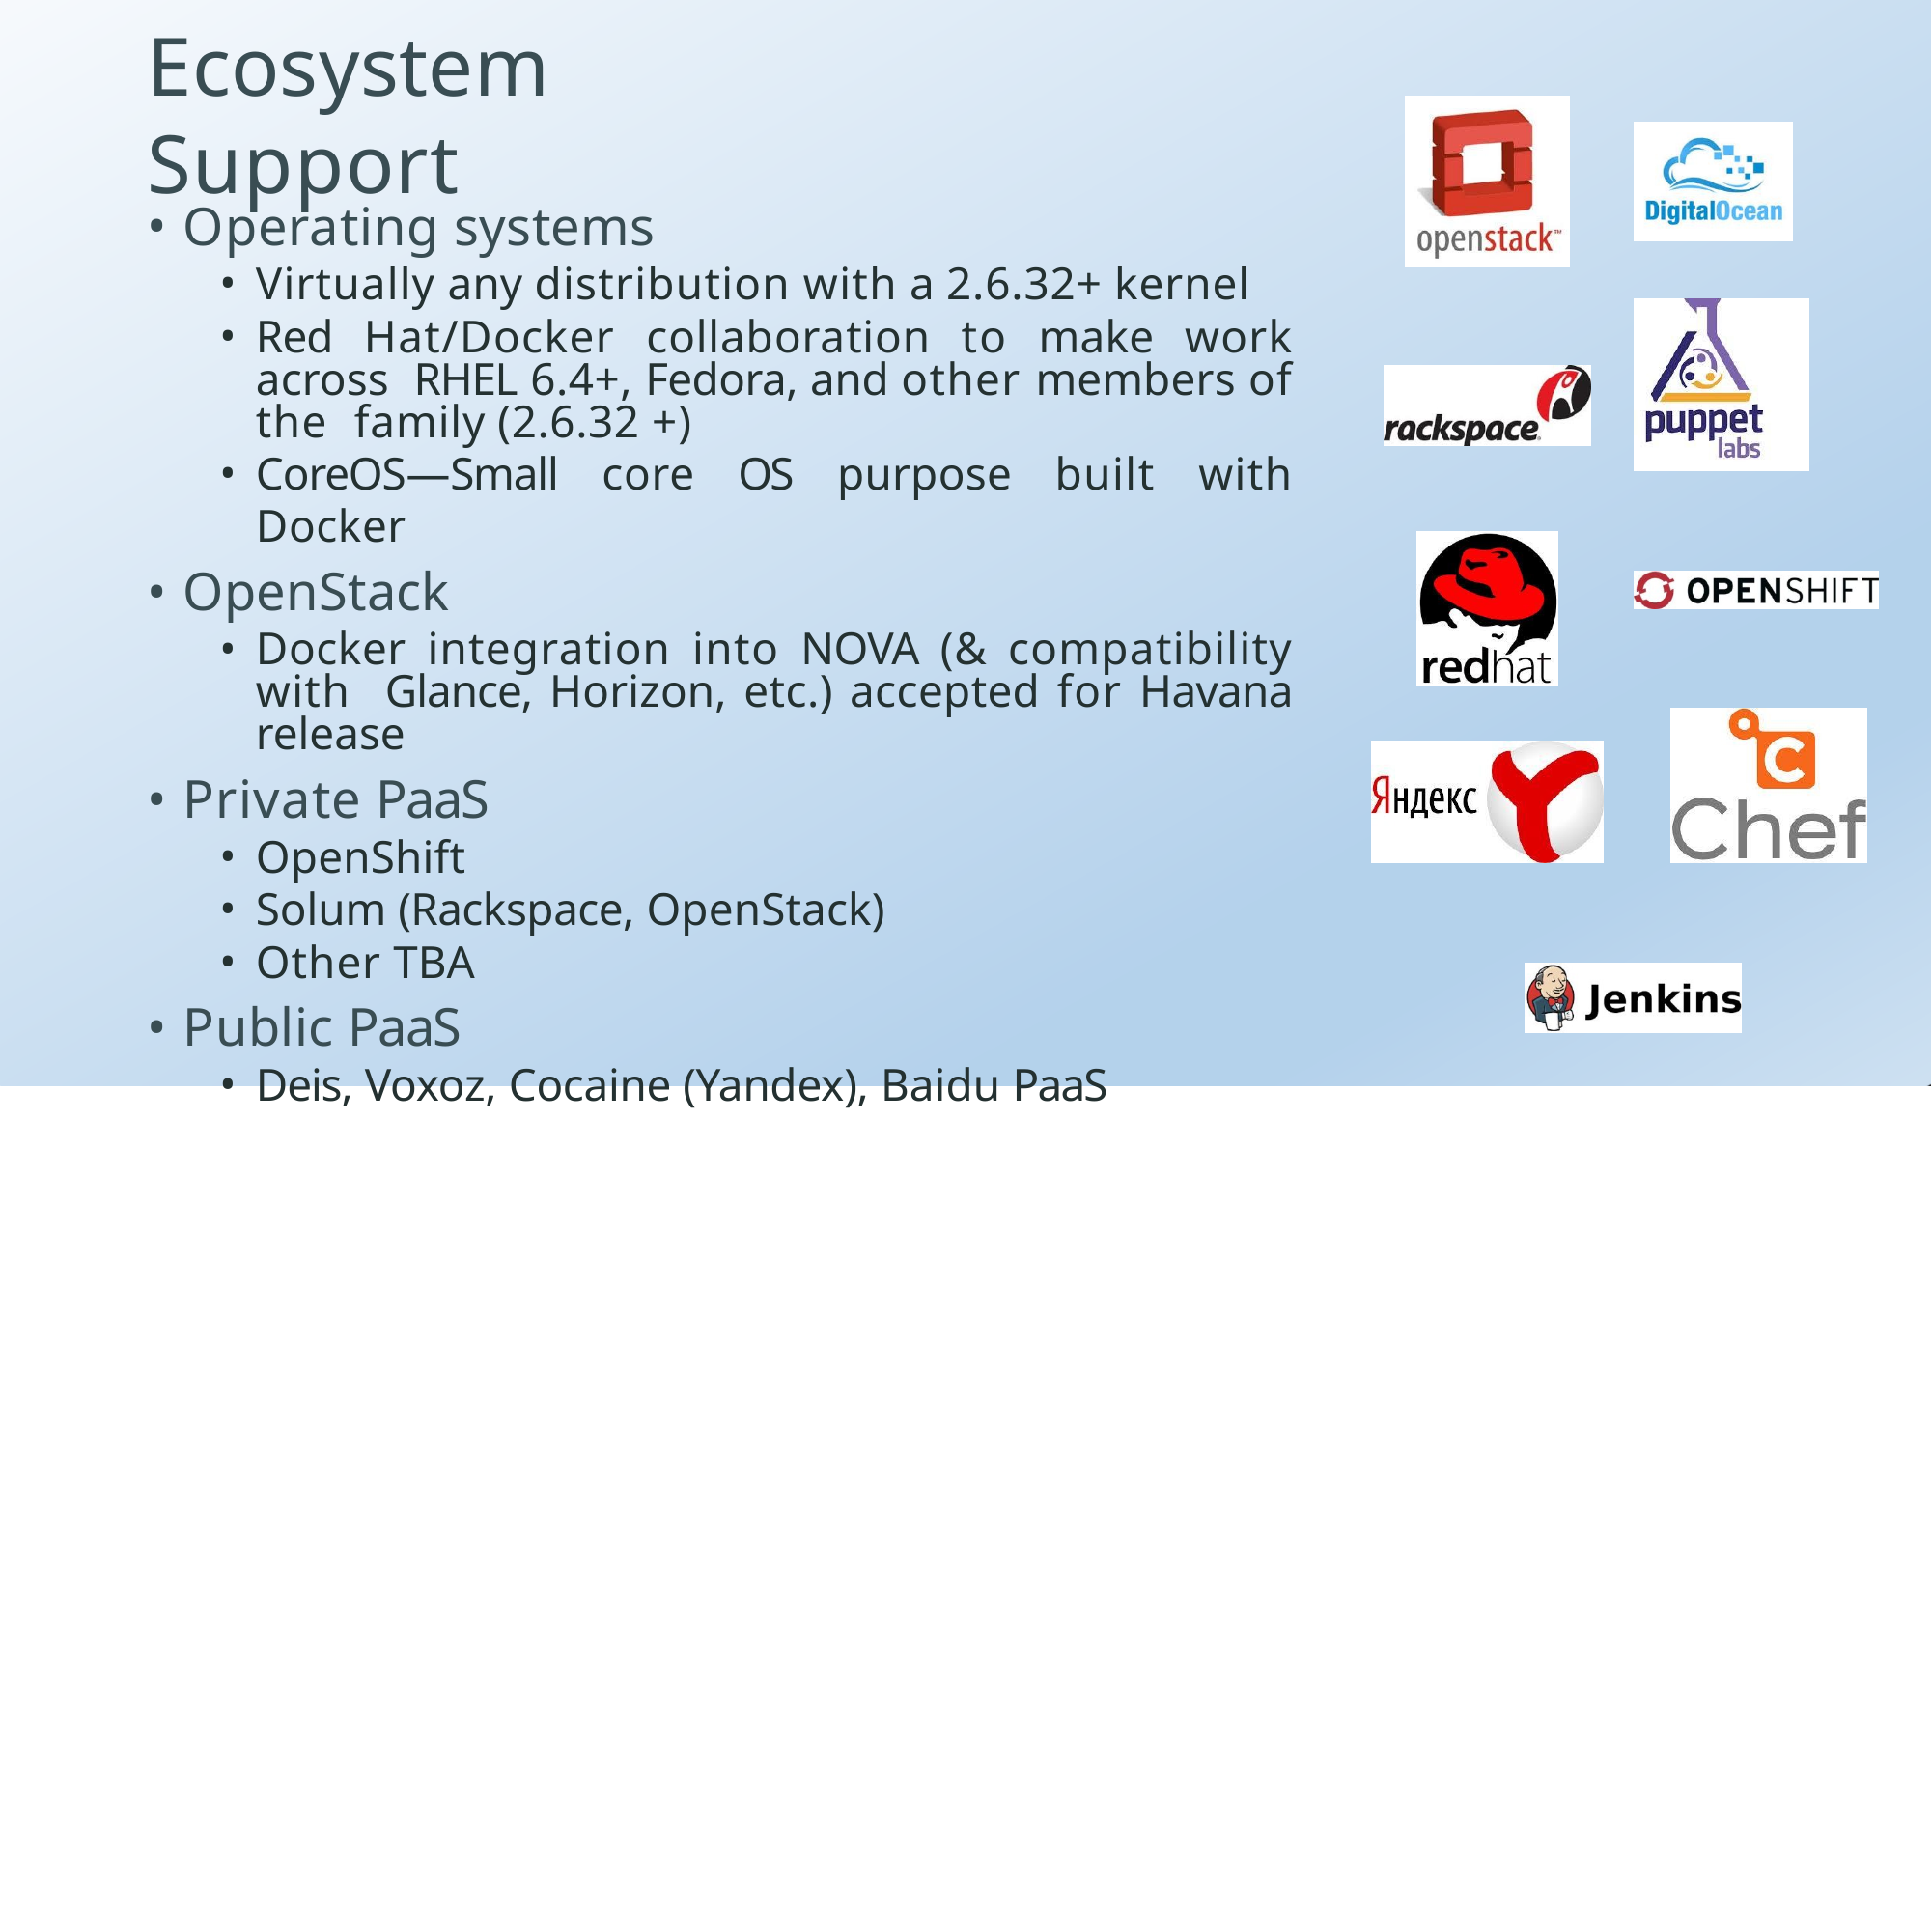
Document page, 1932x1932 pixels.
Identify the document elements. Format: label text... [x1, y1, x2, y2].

text_box Operating systems Virtually any distribution with a 2.6.32+ kernel Red Hat/Docker collaboration to make work across RHEL 6.4+, Fedora, and other members of the family (2.6.32 +) CoreOS—Small core OS purpose built with Docker OpenStack Docker integration into NOVA (& compatibility with Glance, Horizon, etc.) accepted for Havana release Private PaaS OpenShift Solum (Rackspace, OpenStack) Other TBA Public PaaS Deis, Voxoz, Cocaine (Yandex), Baidu PaaS [145, 191, 1295, 1110]
picture [0, 0, 1931, 1086]
title Ecosystem Support [145, 14, 859, 191]
